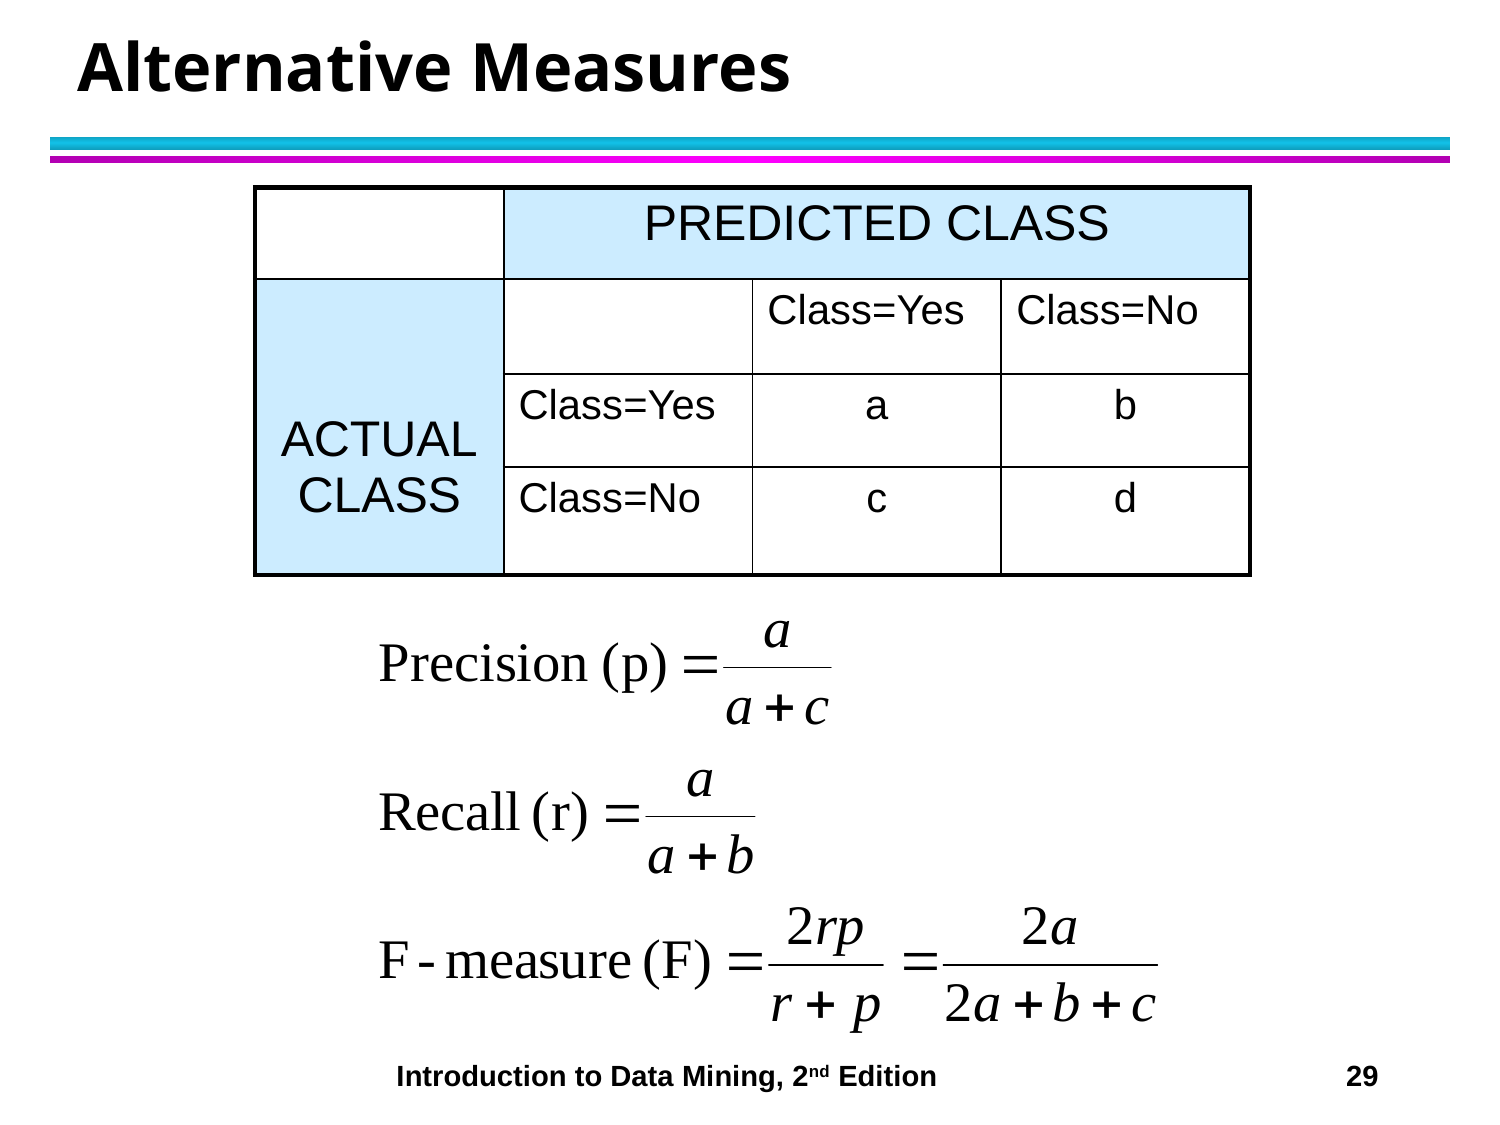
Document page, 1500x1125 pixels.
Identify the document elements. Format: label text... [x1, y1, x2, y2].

title Alternative Measures [62, 24, 1421, 113]
table_header PREDICTED CLASS [505, 190, 1248, 278]
table_cell b [1002, 375, 1248, 466]
table_cell ACTUAL CLASS [257, 280, 503, 573]
table_cell Class=Yes [753, 280, 1000, 373]
table_cell Class=No [1002, 280, 1248, 373]
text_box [374, 599, 1163, 1040]
table_header [257, 190, 503, 278]
table_cell [505, 280, 752, 373]
table_cell d [1002, 468, 1248, 573]
table_cell c [753, 468, 1000, 573]
table_cell Class=No [505, 468, 752, 573]
table_cell Class=Yes [505, 375, 752, 466]
table_cell a [753, 375, 1000, 466]
